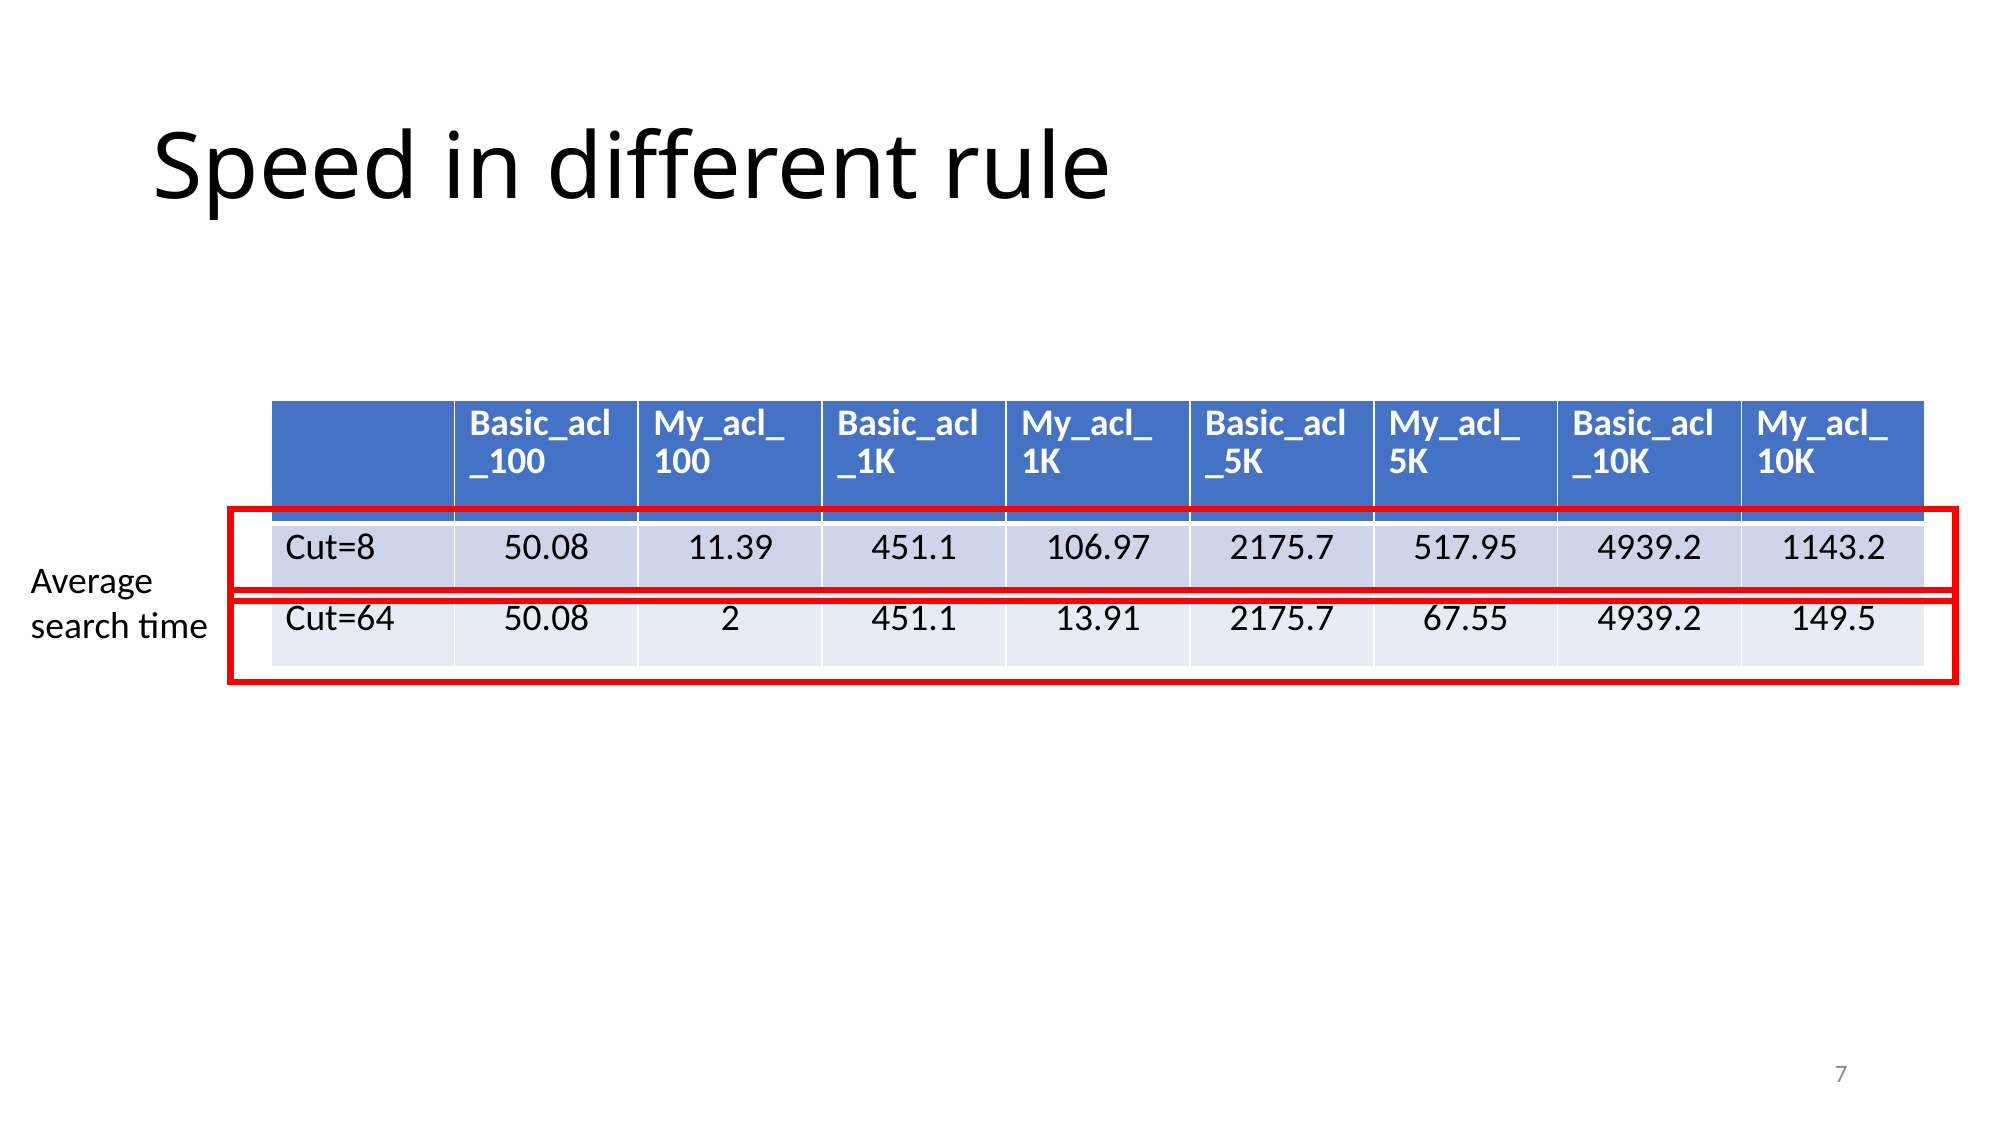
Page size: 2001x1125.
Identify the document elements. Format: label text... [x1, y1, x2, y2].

table_header My_acl_ 5K [1375, 401, 1557, 508]
table_header My_acl_ 10K [1742, 401, 1924, 508]
text_box Average search time [15, 548, 230, 654]
table_header My_acl_ 1K [1007, 401, 1189, 508]
table_header Basic_acl_1K [823, 401, 1005, 508]
text_box [230, 589, 1957, 683]
table_header Basic_acl_10K [1558, 401, 1741, 508]
table_header [272, 401, 454, 508]
table_header Basic_acl_100 [455, 401, 637, 508]
slide_number 7 [1412, 1042, 1863, 1103]
text_box [230, 508, 1957, 589]
table_header My_acl_ 100 [639, 401, 821, 508]
table_header Basic_acl_5K [1191, 401, 1373, 508]
title Speed in different rule [137, 59, 1863, 278]
